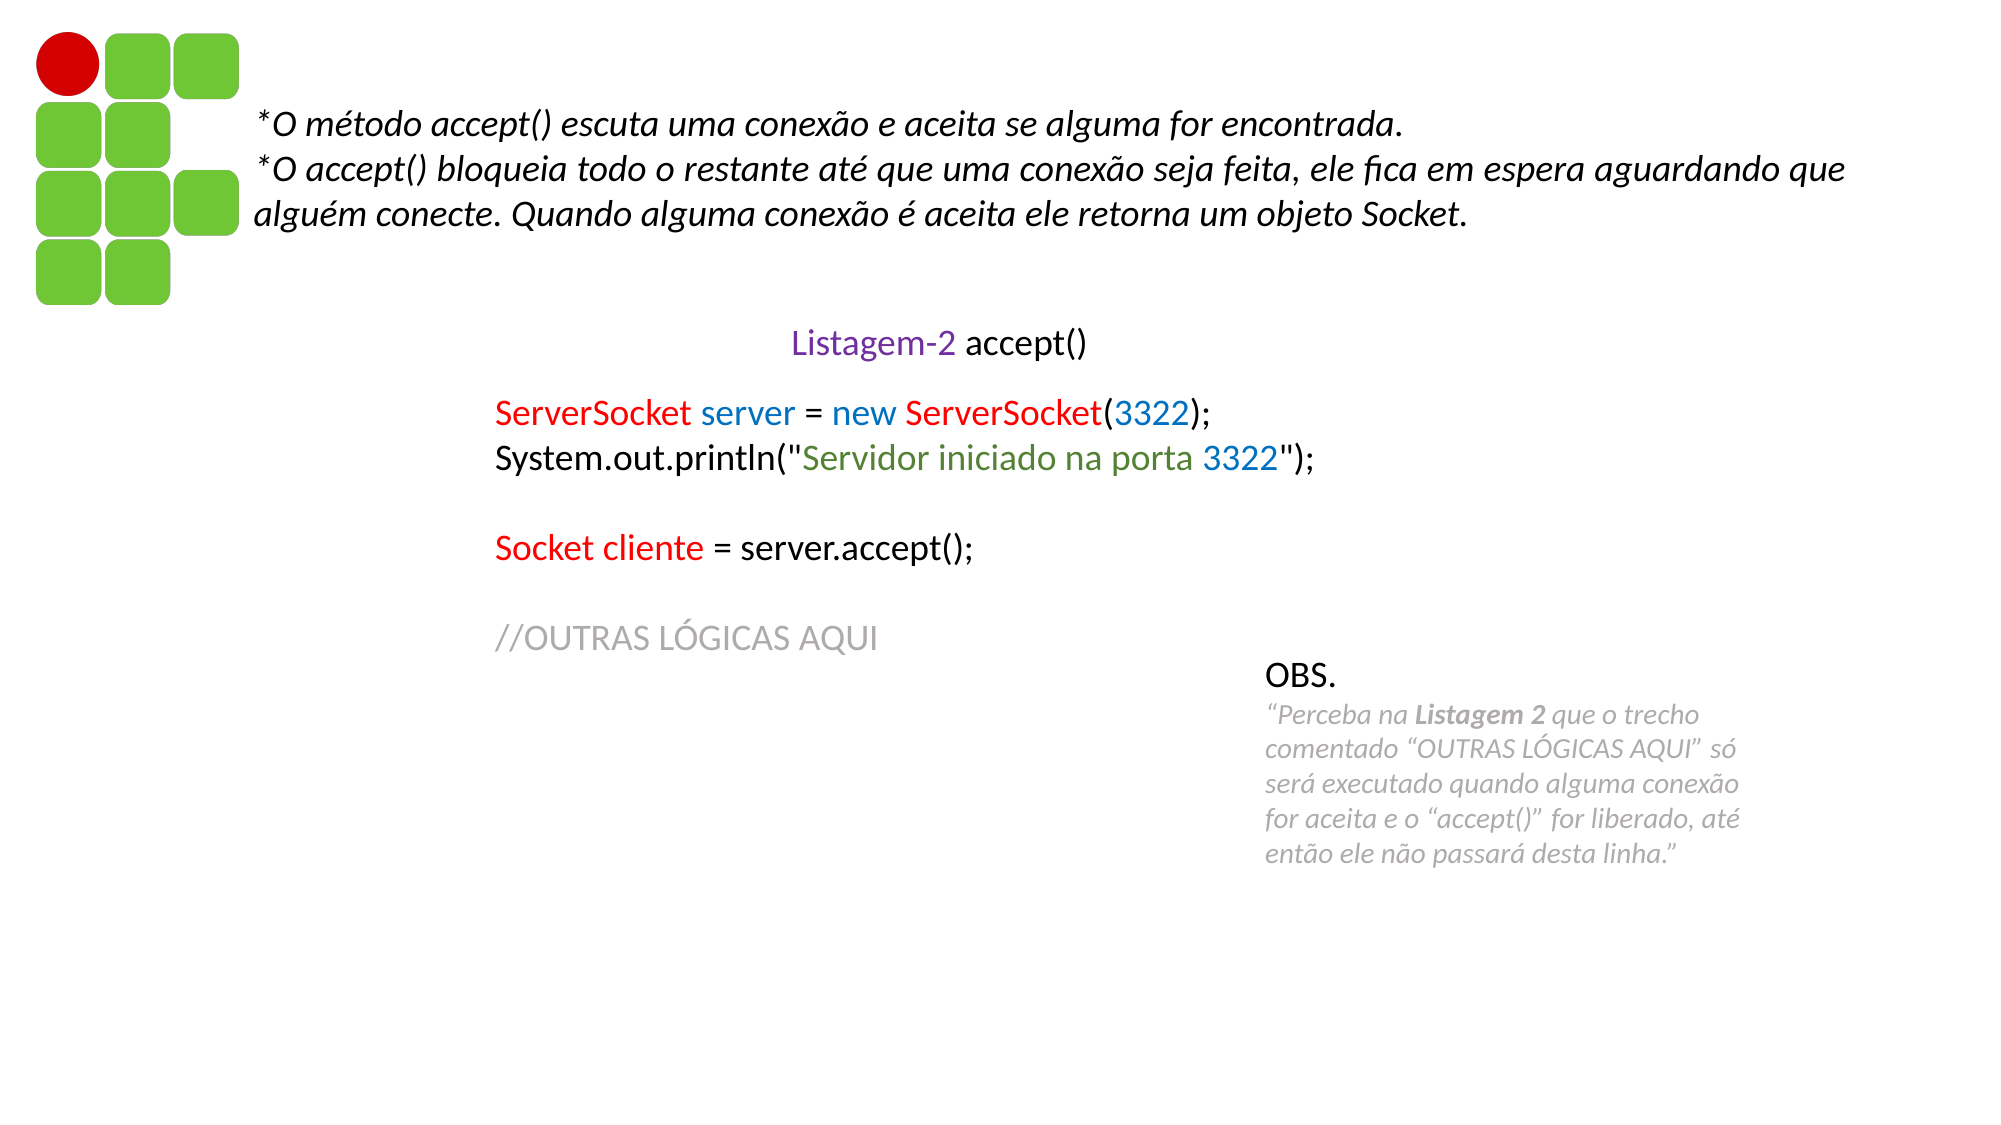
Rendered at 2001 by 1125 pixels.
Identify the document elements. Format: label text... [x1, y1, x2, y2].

picture [36, 32, 239, 305]
text_box *O método accept() escuta uma conexão e aceita se alguma for encontrada. *O accept() bloqueia todo o restante até que uma conexão seja feita, ele fica em espera aguardando que alguém conecte. Quando alguma conexão é aceita ele retorna um objeto Socket. [239, 91, 1863, 287]
text_box Listagem-2 accept() [305, 310, 1574, 371]
text_box OBS. “Perceba na Listagem 2 que o trecho comentado “OUTRAS LÓGICAS AQUI” só será executado quando alguma conexão for aceita e o “accept()” for liberado, até então ele não passará desta linha.” [1250, 642, 1777, 878]
text_box ServerSocket server = new ServerSocket(3322); System.out.println("Servidor iniciado na porta 3322"); Socket cliente = server.accept(); //OUTRAS LÓGICAS AQUI [480, 380, 1521, 711]
